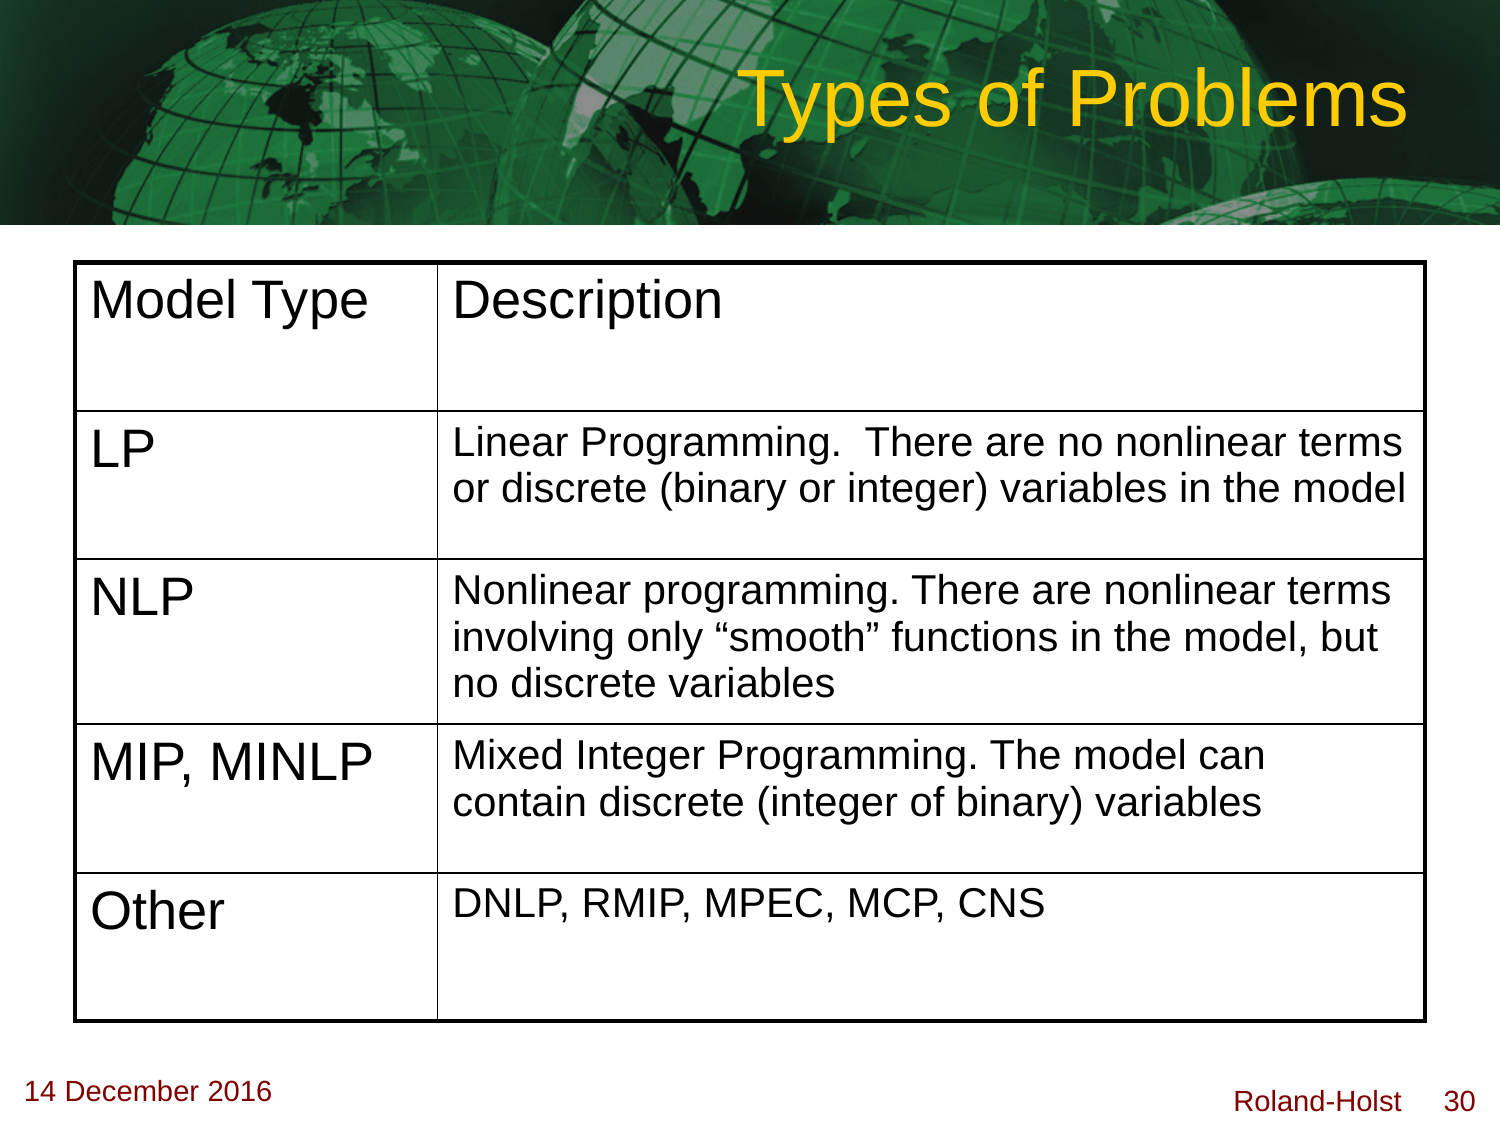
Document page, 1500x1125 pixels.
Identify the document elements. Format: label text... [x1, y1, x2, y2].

title Types of Problems [75, 0, 1425, 188]
table_cell DNLP, RMIP, MPEC, MCP, CNS [438, 874, 1423, 1019]
table_cell Nonlinear programming. There are nonlinear terms involving only “smooth” functions in the model, but no discrete variables [438, 560, 1423, 723]
table_cell Mixed Integer Programming. The model can contain discrete (integer of binary) variables [438, 725, 1423, 872]
table_header Description [438, 265, 1423, 410]
table_cell LP [77, 412, 437, 558]
table_cell NLP [77, 560, 437, 723]
table_header Model Type [77, 265, 437, 410]
table_cell Other [77, 874, 437, 1019]
picture [0, 0, 1500, 225]
table_cell Linear Programming. There are no nonlinear terms or discrete (binary or integer) variables in the model [438, 412, 1423, 558]
table_cell MIP, MINLP [77, 725, 437, 872]
